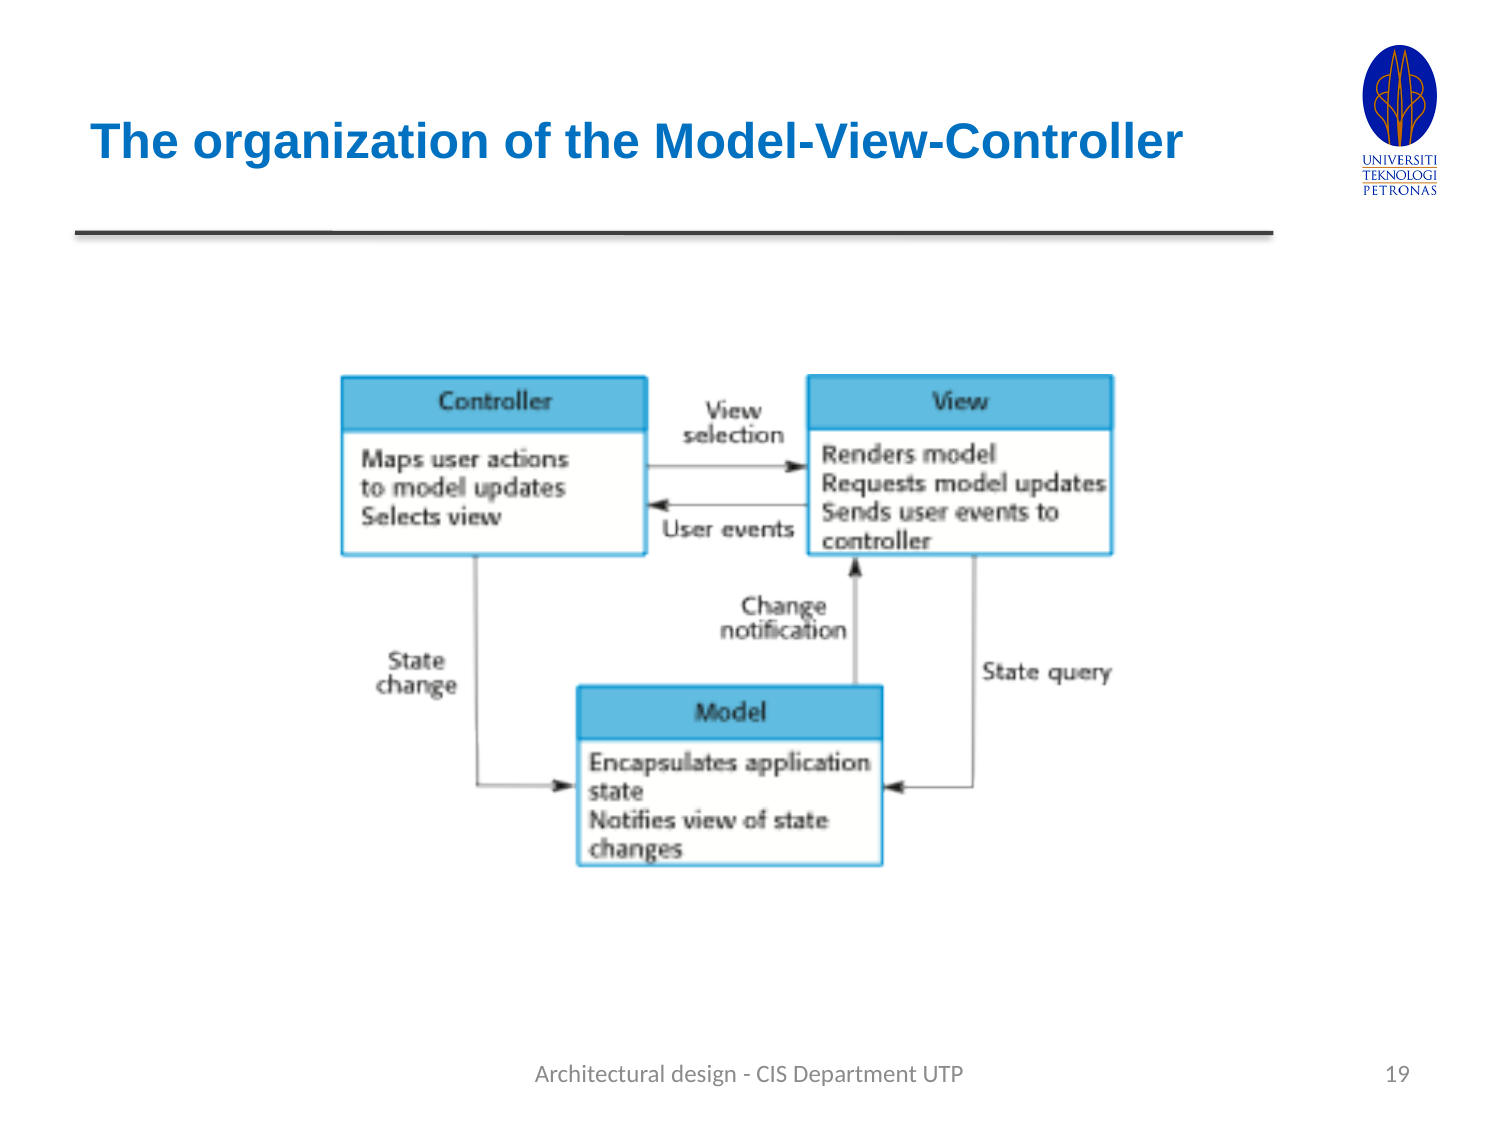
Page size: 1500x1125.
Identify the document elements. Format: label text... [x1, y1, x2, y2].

title The organization of the Model-View-Controller [74, 44, 1272, 233]
picture [1299, 45, 1500, 195]
picture [338, 319, 1130, 938]
slide_number 19 [1074, 1042, 1425, 1103]
footer Architectural design - CIS Department UTP [512, 1042, 988, 1103]
